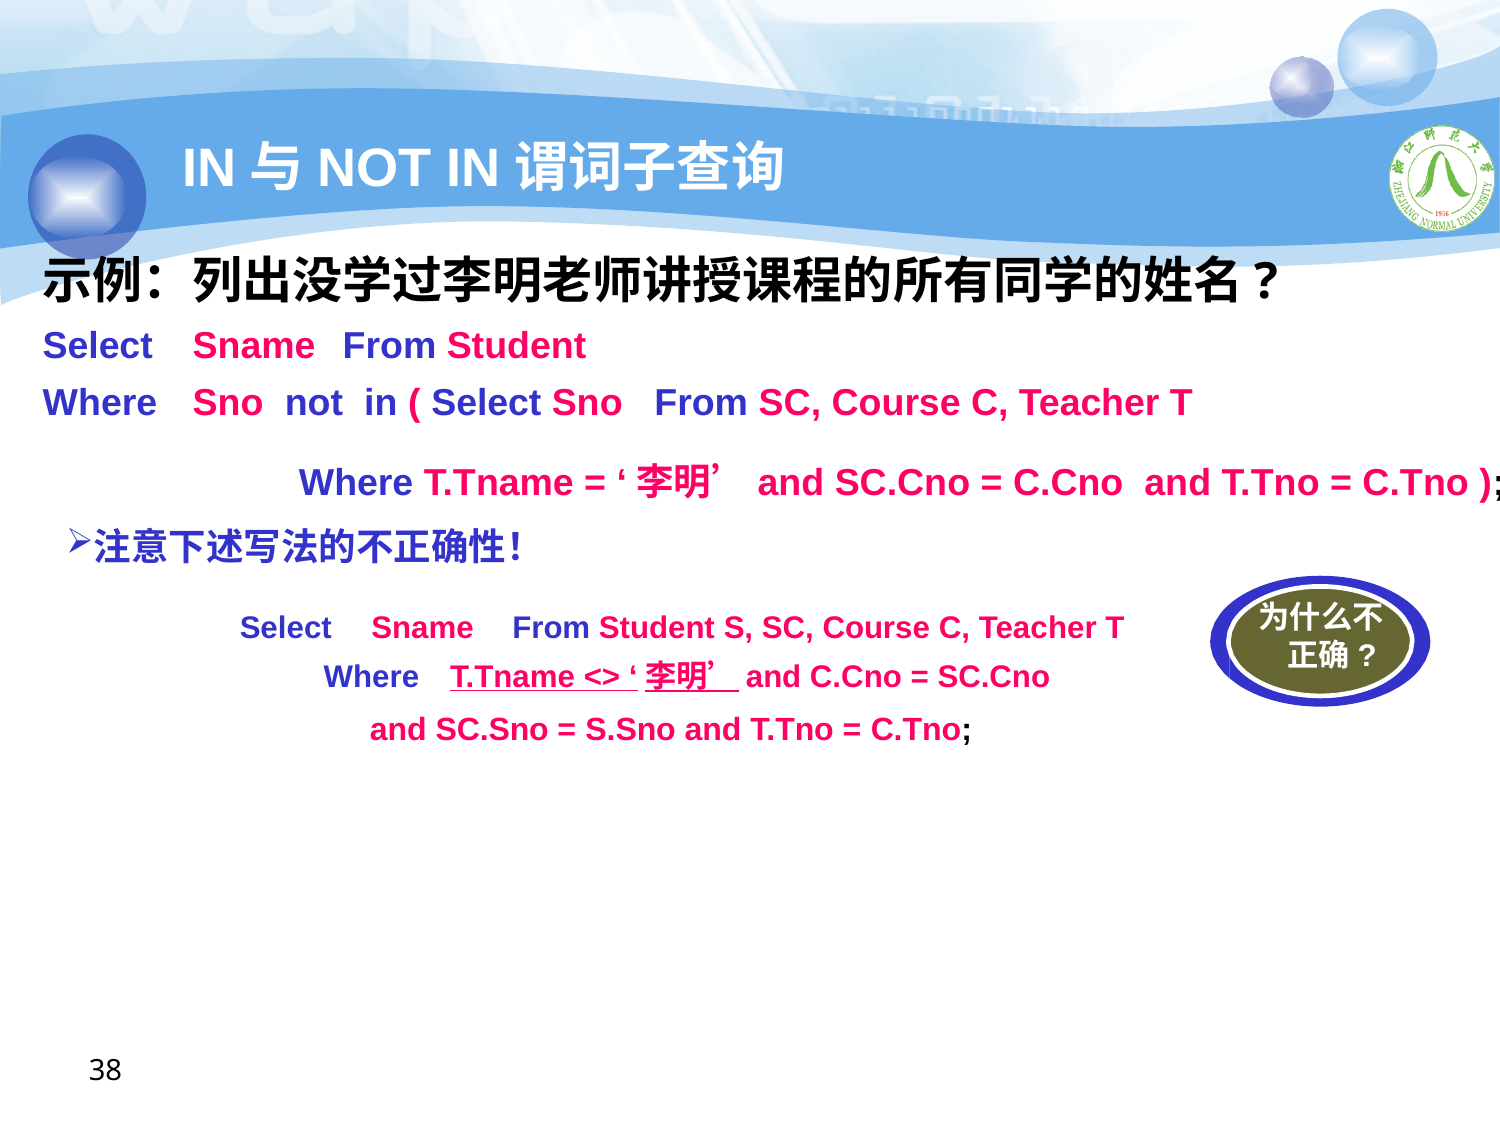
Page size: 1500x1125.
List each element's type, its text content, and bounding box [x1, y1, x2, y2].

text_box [1209, 575, 1431, 707]
slide_number 38 [41, 1023, 138, 1099]
text_box 注意下述写法的不正确性！ [0, 520, 616, 568]
text_box 示例：列出没学过李明老师讲授课程的所有同学的姓名? Select Sname From Student Where Sno not in ( Select Sno From SC, Course C, Teacher T [41, 233, 1436, 423]
picture [1388, 125, 1495, 232]
text_box IN与NOT IN谓词子查询 [181, 130, 951, 198]
text_box Select Sname From Student S, SC, Course C, Teacher T Where T.Tname <> ‘李明’ and C.Cno = SC.Cno [215, 594, 1157, 694]
text_box Where T.Tname = ‘李明’and SC.Cno = C.Cno and T.Tno = C.Tno ); [289, 442, 1500, 503]
picture [0, 0, 1500, 113]
text_box and SC.Sno = S.Sno and T.Tno = C.Tno; [342, 706, 998, 747]
